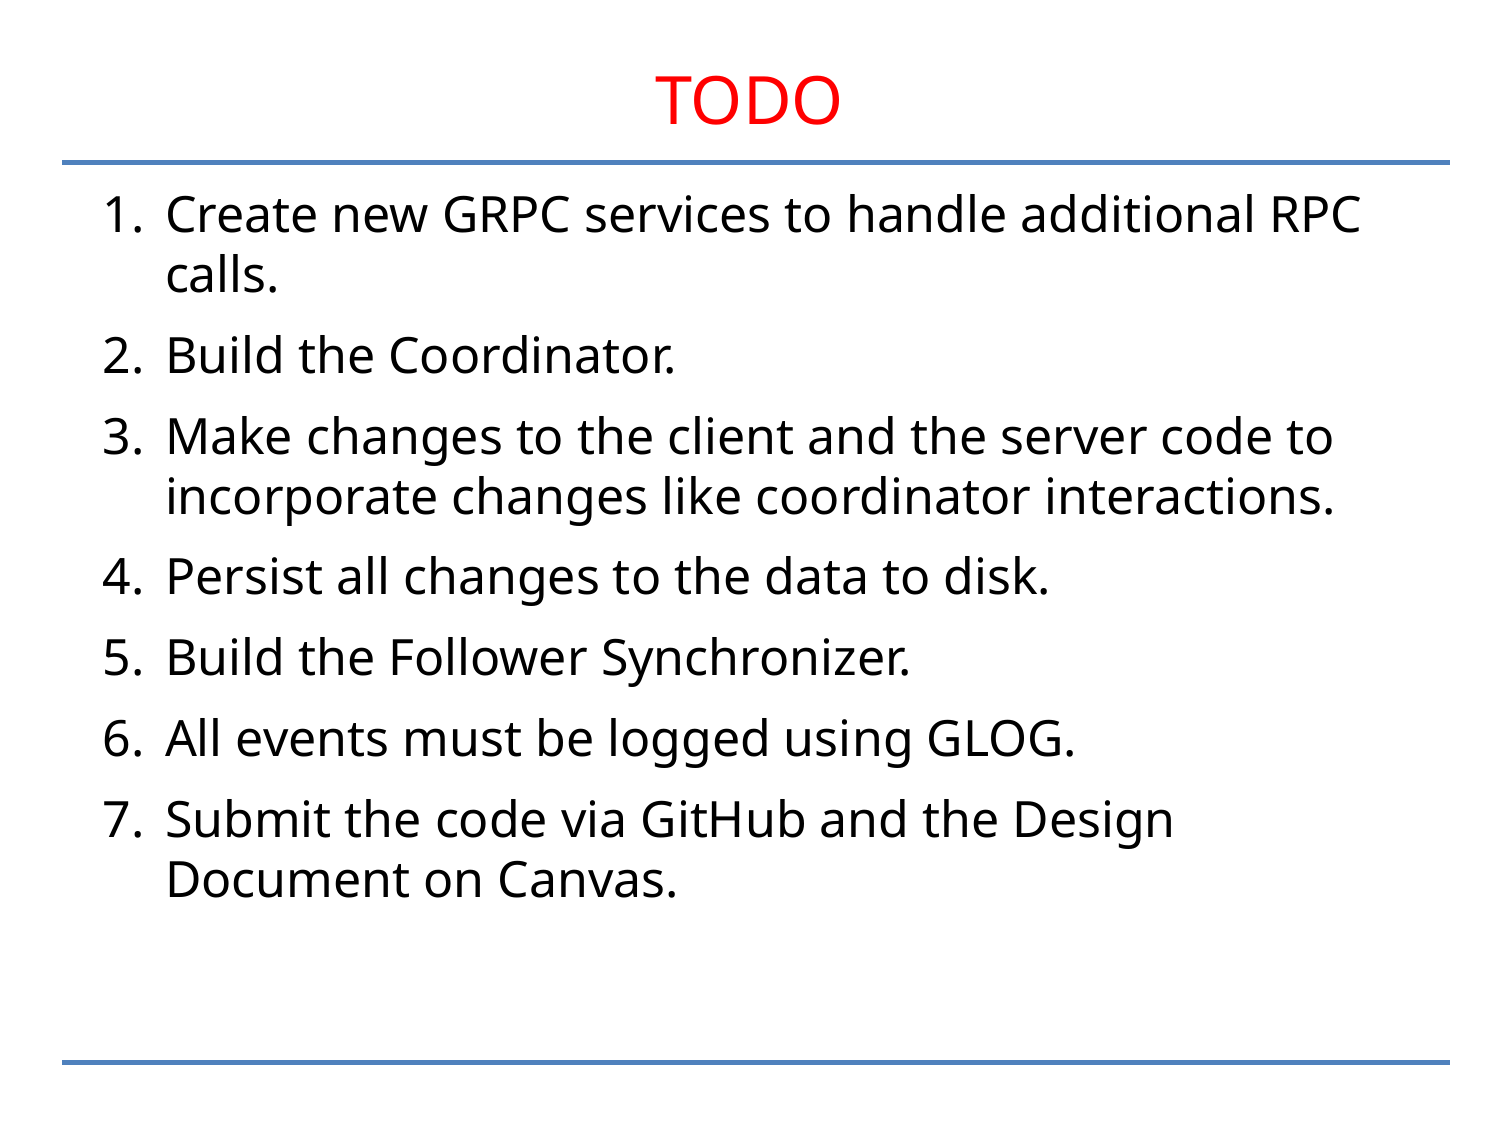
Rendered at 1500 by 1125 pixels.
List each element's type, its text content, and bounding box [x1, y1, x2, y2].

title TODO [75, 45, 1425, 150]
list Create new GRPC services to handle additional RPC calls. Build the Coordinator. Make changes to the client and the server code to incorporate changes like coordinator interactions. Persist all changes to the data to disk. Build the Follower Synchronizer. All events must be logged using GLOG. Submit the code via GitHub and the Design Document on Canvas. [75, 174, 1425, 1050]
